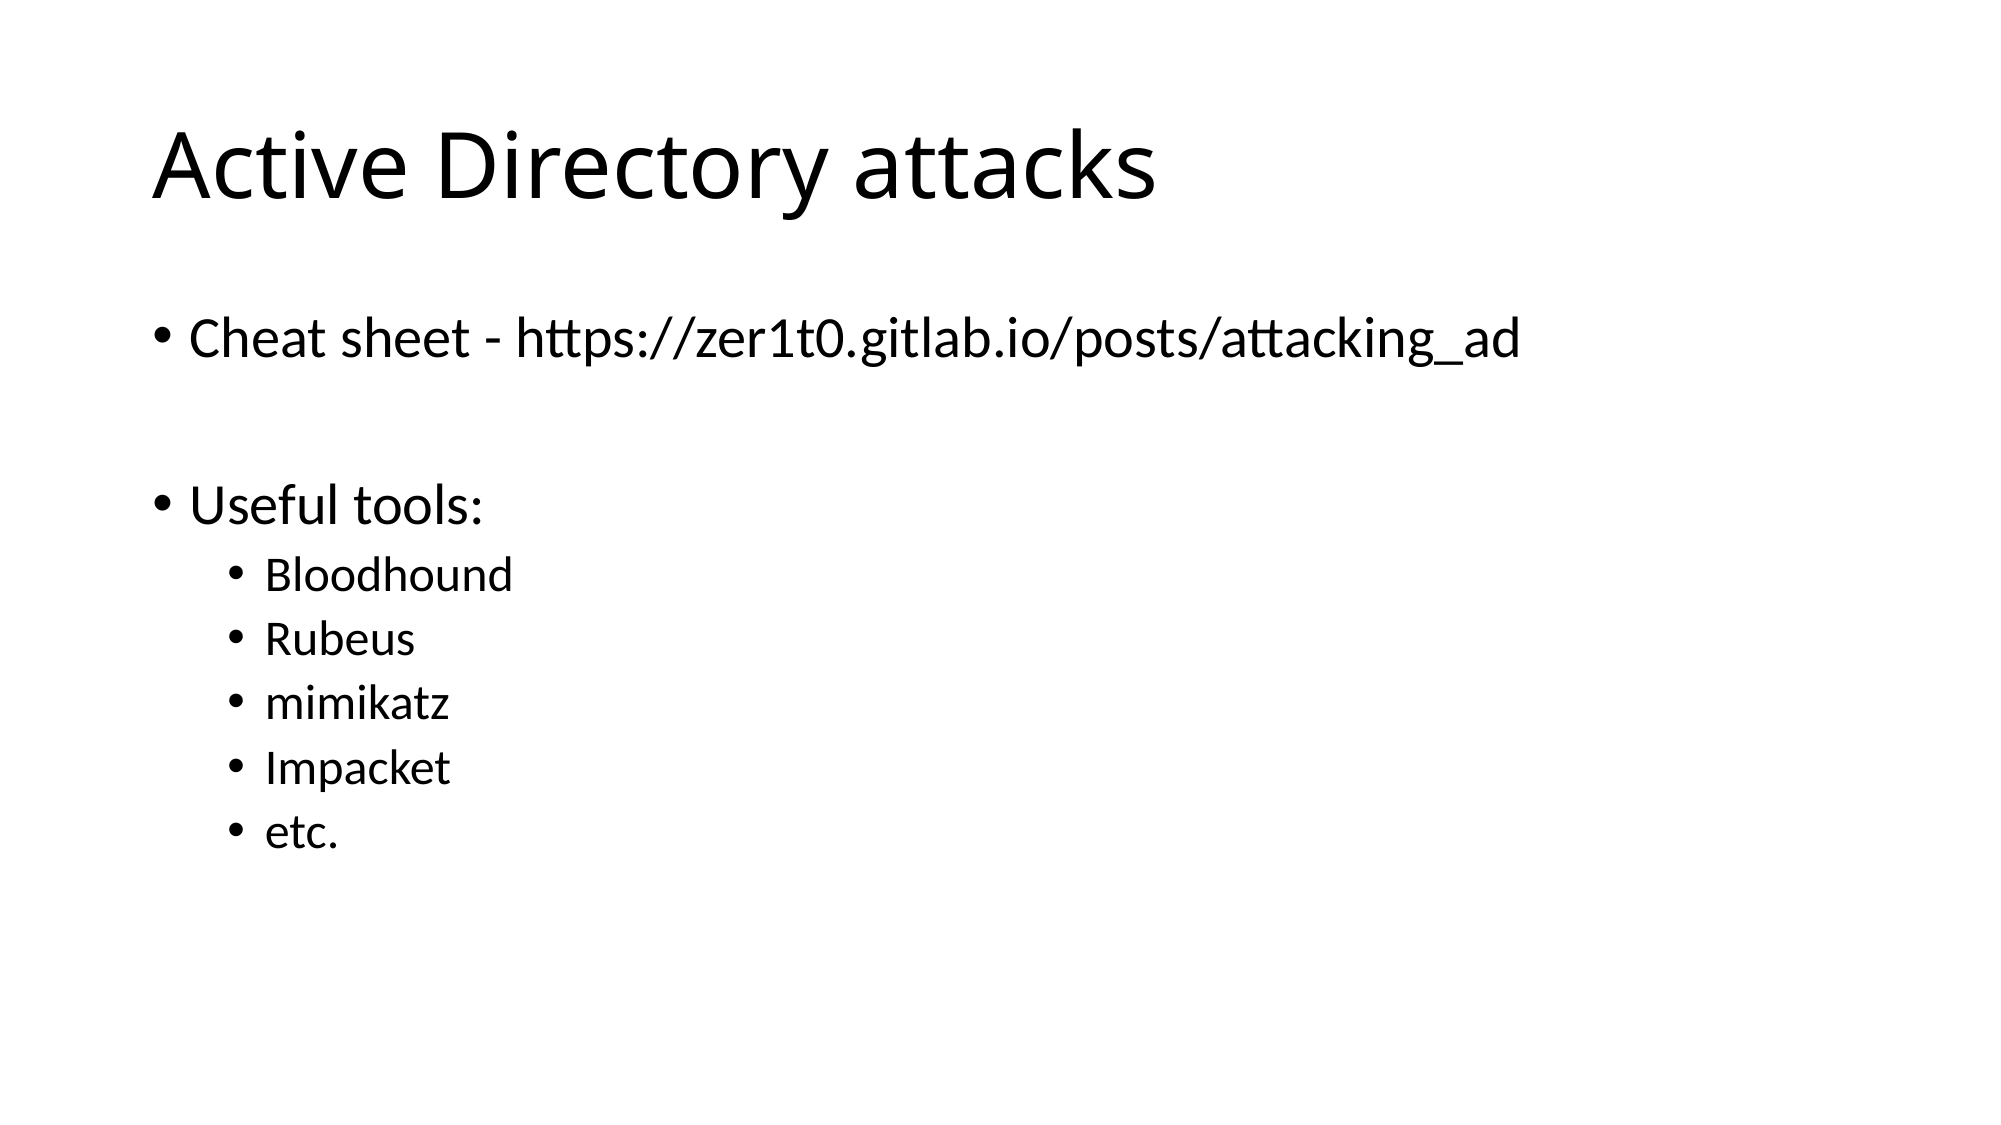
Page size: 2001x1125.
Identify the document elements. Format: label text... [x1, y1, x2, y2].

list Cheat sheet - https://zer1t0.gitlab.io/posts/attacking_ad Useful tools: Bloodhound Rubeus mimikatz Impacket etc. [137, 299, 1863, 1014]
title Active Directory attacks [137, 59, 1863, 278]
